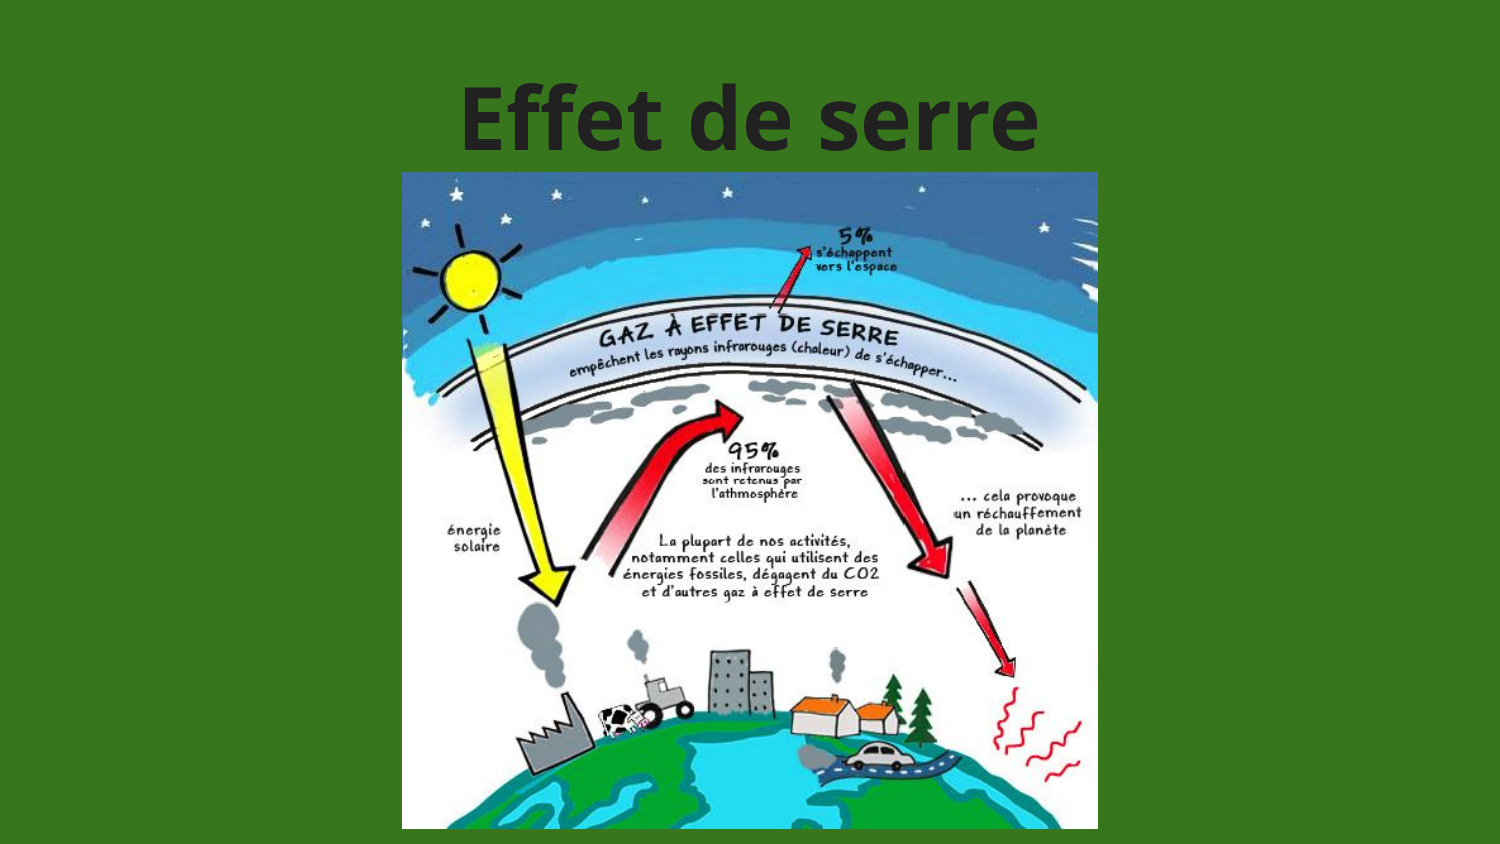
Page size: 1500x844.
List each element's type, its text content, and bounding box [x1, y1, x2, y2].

picture [402, 172, 1098, 830]
title Effet de serre [51, 48, 1449, 180]
